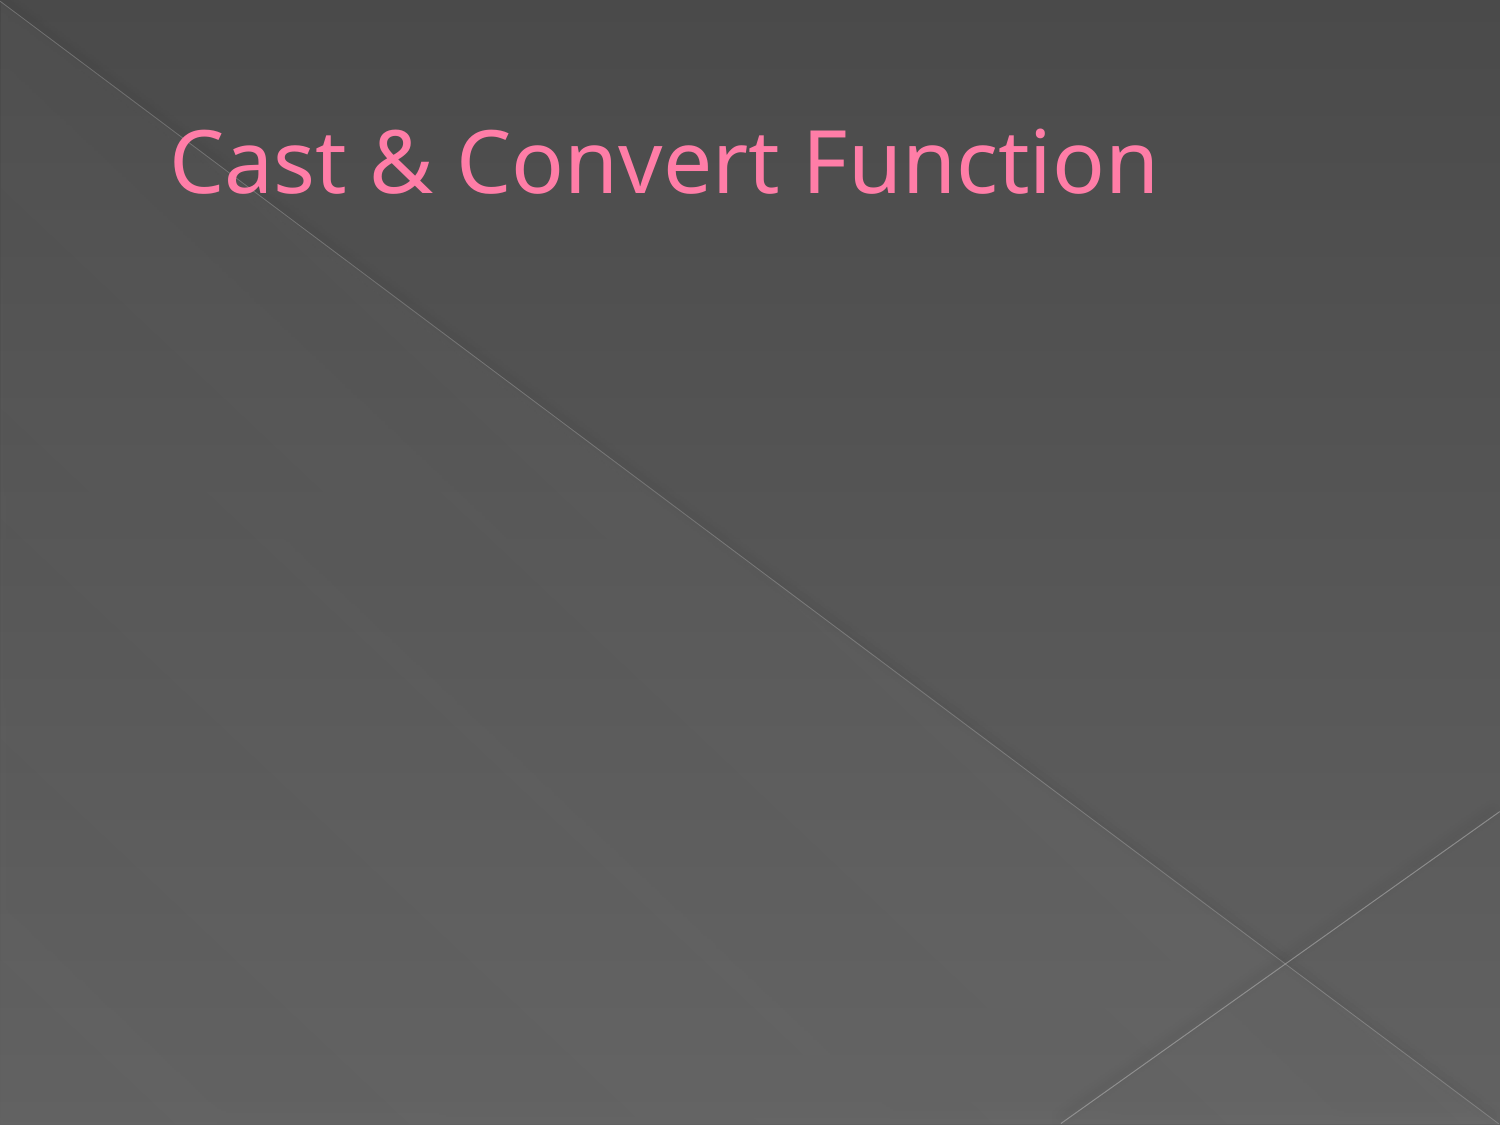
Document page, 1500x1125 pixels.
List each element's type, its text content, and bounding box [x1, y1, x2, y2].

title Cast & Convert Function [75, 43, 1425, 274]
